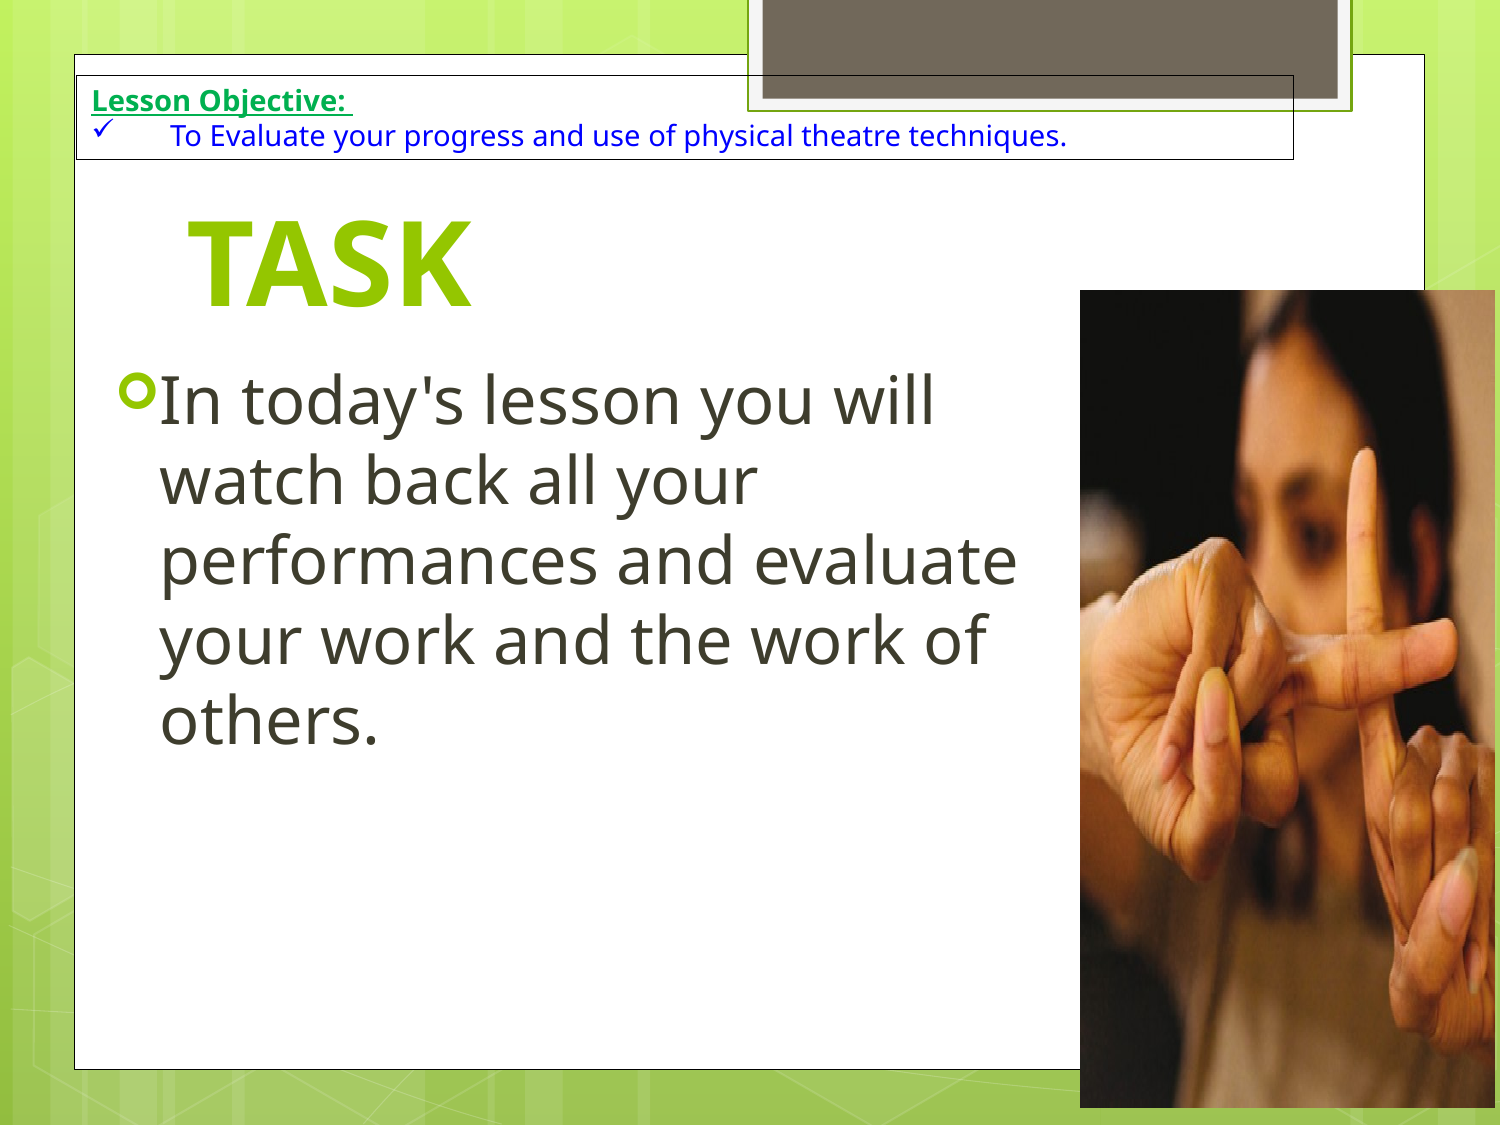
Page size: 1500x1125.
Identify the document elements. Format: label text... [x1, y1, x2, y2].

list In today's lesson you will watch back all your performances and evaluate your work and the work of others. [88, 349, 1058, 1125]
text_box Lesson Objective: To Evaluate your progress and use of physical theatre techniques. [76, 75, 1294, 160]
picture [1080, 290, 1496, 1108]
title TASK [171, 179, 1324, 338]
